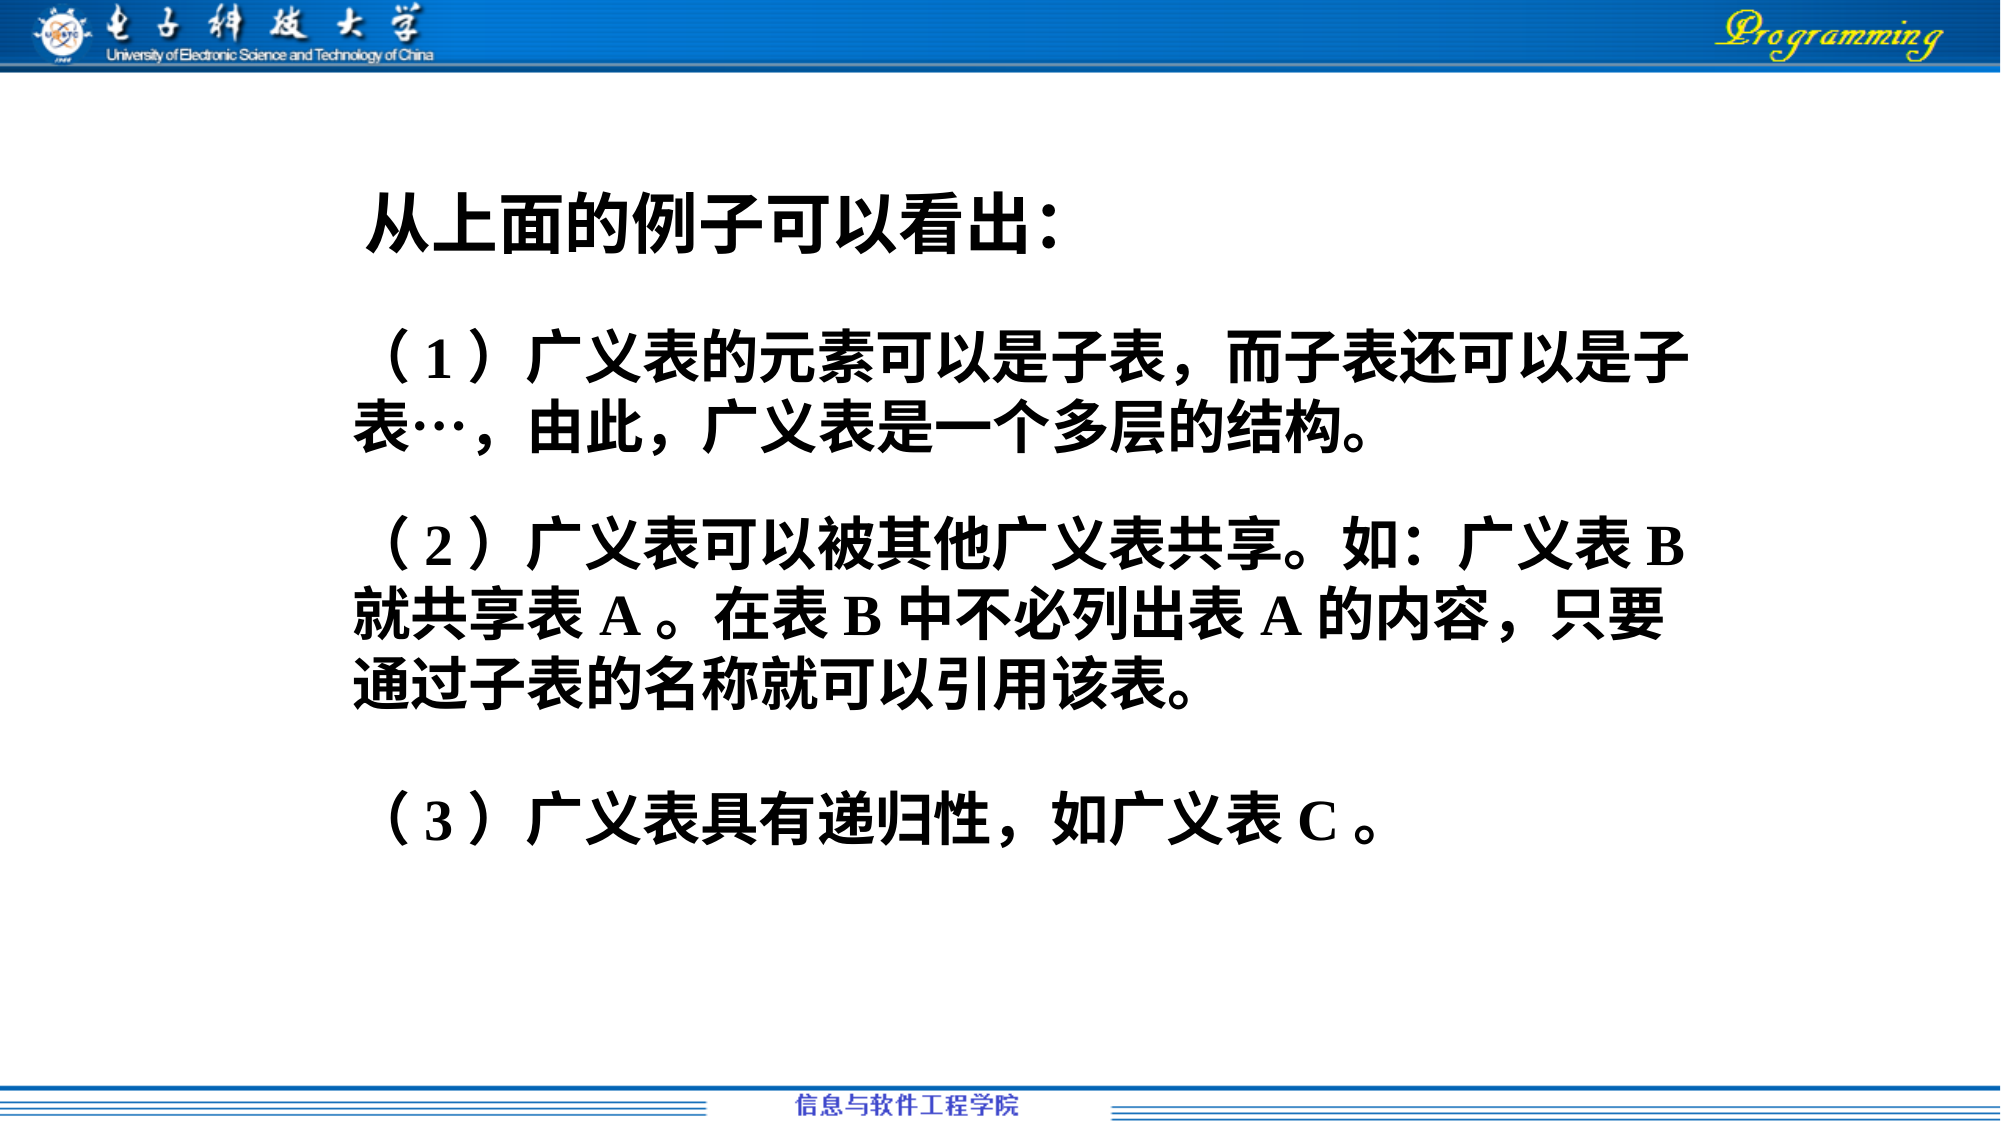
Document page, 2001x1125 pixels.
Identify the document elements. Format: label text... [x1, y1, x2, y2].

text_box （1）广义表的元素可以是子表，而子表还可以是子表…，由此，广义表是一个多层的结构。 [337, 312, 1713, 468]
text_box （2）广义表可以被其他广义表共享。如：广义表B就共享表A。在表B中不必列出表A的内容，只要通过子表的名称就可以引用该表。 [337, 500, 1713, 725]
text_box 从上面的例子可以看出： [349, 174, 1713, 270]
picture [0, 0, 2001, 1125]
text_box （3）广义表具有递归性，如广义表C。 [337, 774, 1713, 860]
